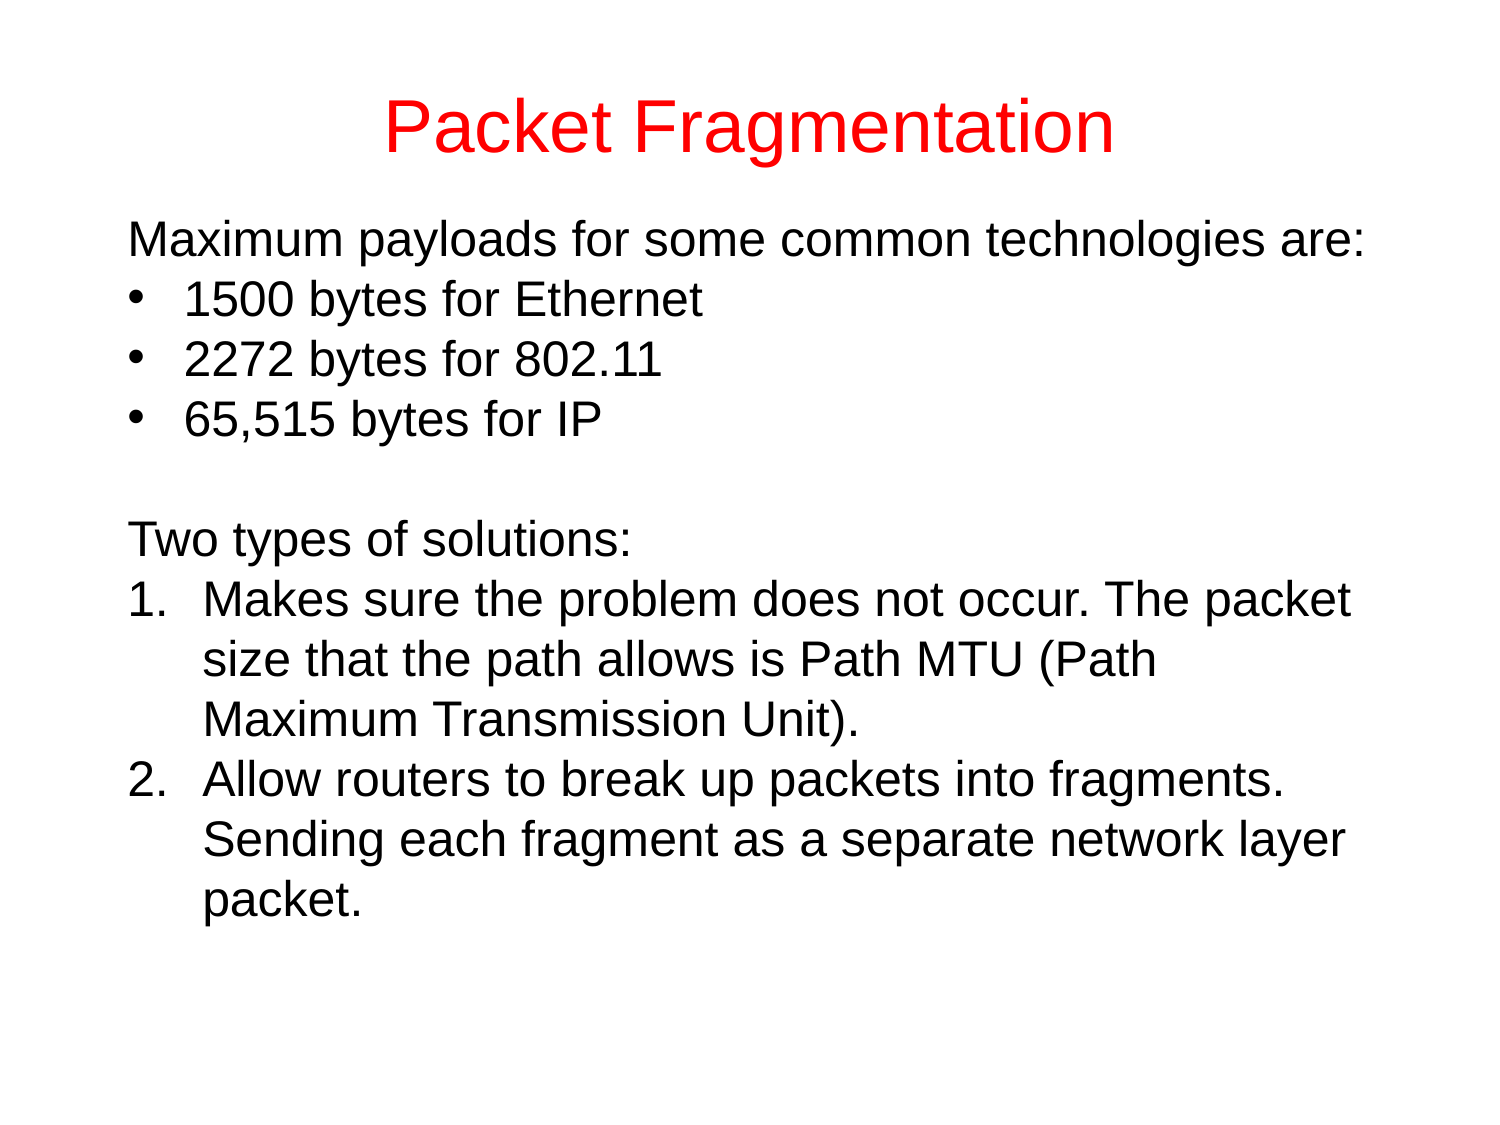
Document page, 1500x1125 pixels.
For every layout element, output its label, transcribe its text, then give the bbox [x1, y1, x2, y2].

text_box Maximum payloads for some common technologies are: 1500 bytes for Ethernet 2272 bytes for 802.11 65,515 bytes for IP Two types of solutions: Makes sure the problem does not occur. The packet size that the path allows is Path MTU (Path Maximum Transmission Unit). Allow routers to break up packets into fragments. Sending each fragment as a separate network layer packet. [112, 198, 1388, 934]
title Packet Fragmentation [0, 0, 1500, 245]
